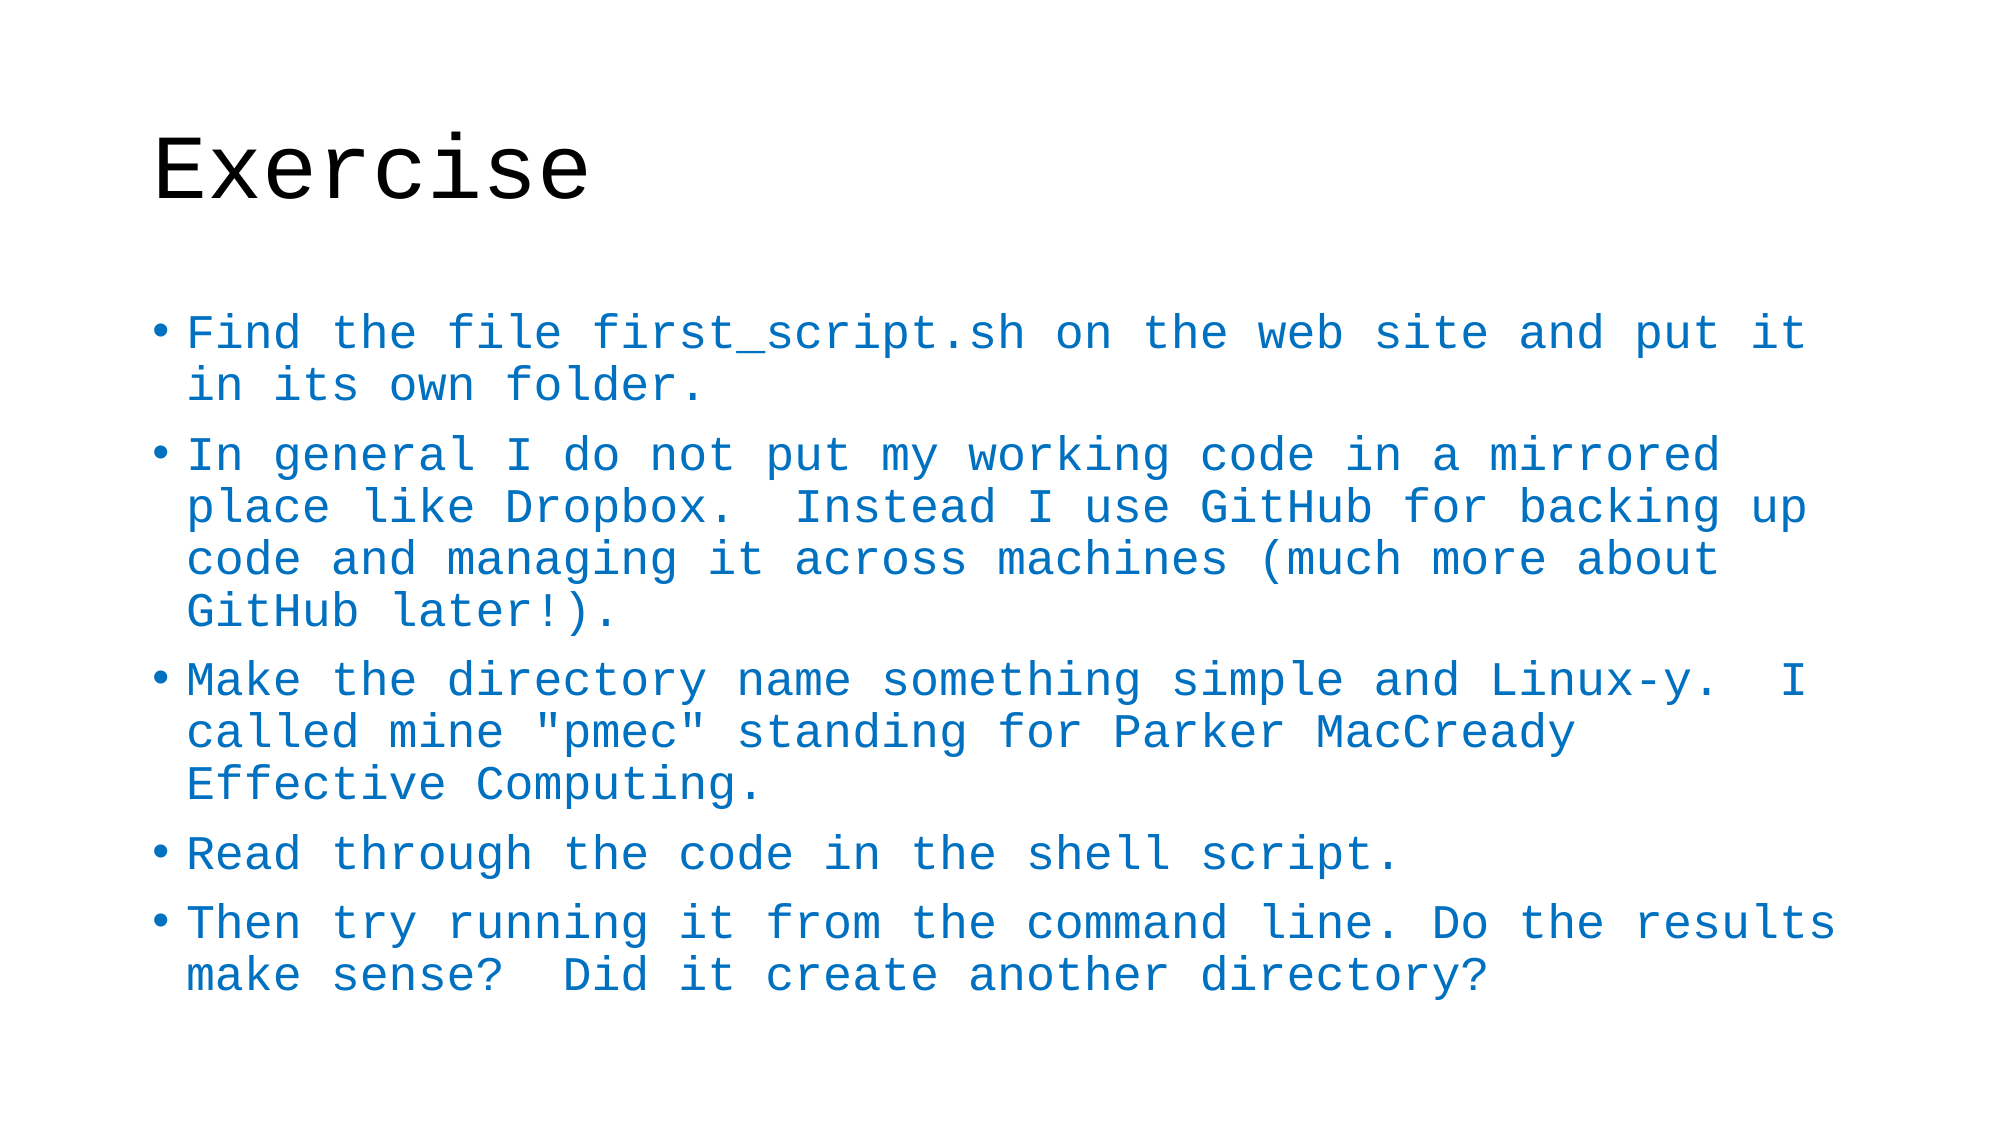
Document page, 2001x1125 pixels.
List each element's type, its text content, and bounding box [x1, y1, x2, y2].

list Find the file first_script.sh on the web site and put it in its own folder. In general I do not put my working code in a mirrored place like Dropbox. Instead I use GitHub for backing up code and managing it across machines (much more about GitHub later!). Make the directory name something simple and Linux-y. I called mine "pmec" standing for Parker MacCready Effective Computing. Read through the code in the shell script. Then try running it from the command line. Do the results make sense? Did it create another directory? [137, 299, 1863, 1014]
title Exercise [137, 59, 1863, 278]
